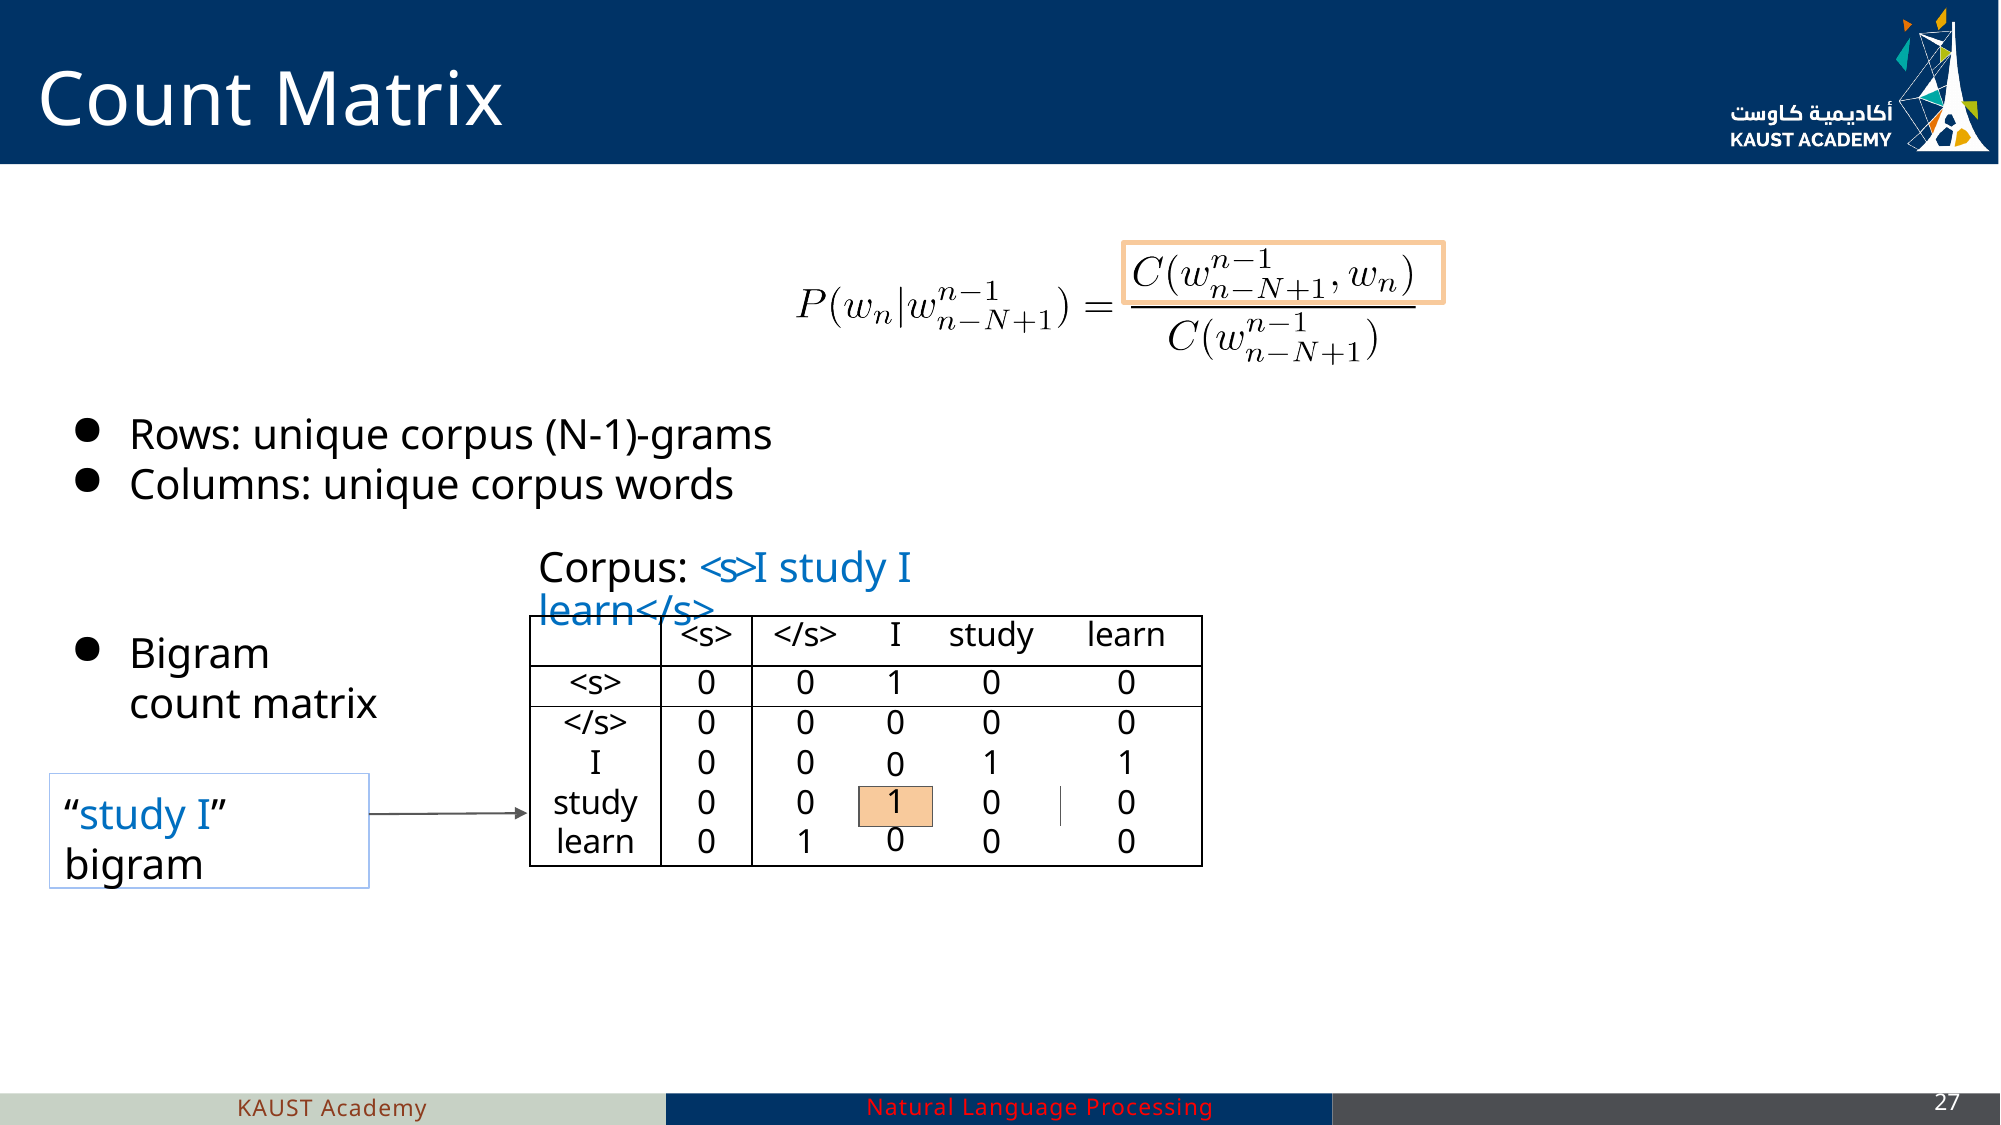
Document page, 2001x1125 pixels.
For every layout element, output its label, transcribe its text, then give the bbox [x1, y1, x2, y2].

table_cell study [531, 786, 660, 826]
table_header </s> [753, 617, 859, 665]
table_cell 1 [860, 787, 932, 826]
table_cell 0 [932, 667, 1060, 706]
table_header I [859, 617, 932, 665]
table_cell 0 [933, 786, 1060, 826]
table_cell 0 [662, 786, 751, 826]
table_cell 0 [932, 707, 1060, 746]
table_cell 0 [662, 746, 751, 786]
table_cell 0 [859, 707, 932, 746]
title Count Matrix [14, 22, 1725, 239]
table_cell 0 [662, 707, 751, 746]
table_cell 0 [753, 746, 859, 786]
table_cell 0 [662, 826, 751, 865]
picture [1721, 0, 2000, 159]
table_header <s> [662, 617, 751, 665]
table_cell </s> [531, 707, 660, 746]
table_cell 0 [932, 826, 1060, 865]
text_box Rows: unique corpus (N-1)-grams Columns: unique corpus words Corpus: <s>I study I learn</s> Bigram count matrix [68, 405, 1092, 727]
table_header [531, 617, 660, 665]
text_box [795, 239, 1447, 366]
table_cell 1 [859, 667, 932, 706]
table_cell 1 [1060, 746, 1201, 786]
table_cell 0 [1061, 786, 1201, 826]
table_cell 1 [932, 746, 1060, 786]
table_cell 0 [1060, 667, 1201, 706]
table_header study [932, 617, 1060, 665]
table_cell I [531, 746, 660, 786]
table_cell 0 [753, 707, 859, 746]
table_cell 0 [859, 746, 932, 786]
table_header learn [1060, 617, 1201, 665]
table_cell 0 [1060, 826, 1201, 865]
table_cell 0 [753, 667, 859, 706]
table_cell 0 [859, 827, 932, 865]
table_cell 0 [753, 786, 858, 826]
text_box [368, 806, 528, 820]
table_cell learn [531, 826, 660, 865]
table_cell 0 [1060, 707, 1201, 746]
table_cell 0 [662, 667, 751, 706]
text_box “study I” bigram [49, 773, 369, 888]
table_cell 1 [753, 826, 859, 865]
table_cell <s> [531, 667, 660, 706]
